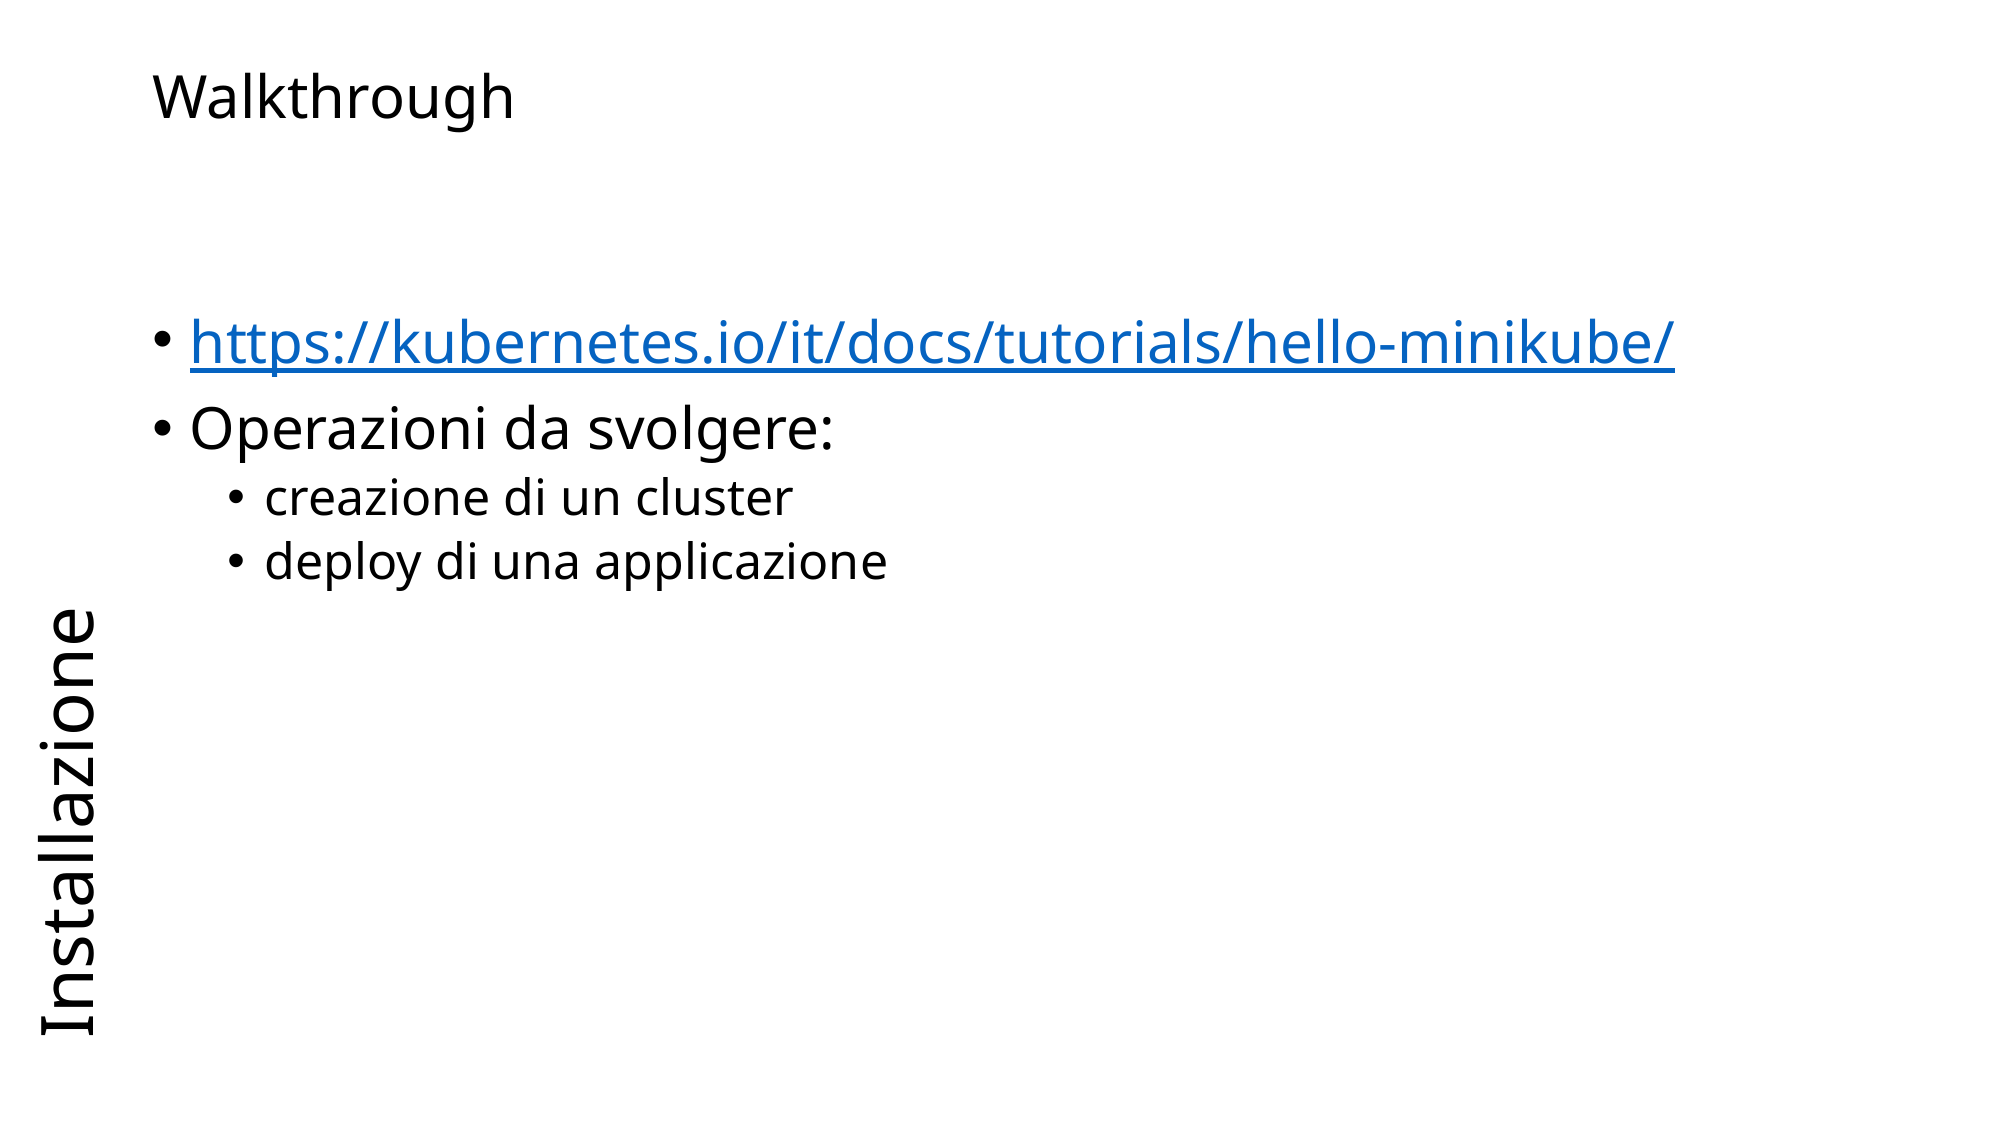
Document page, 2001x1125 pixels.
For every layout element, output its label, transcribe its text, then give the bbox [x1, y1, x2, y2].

text_box Installazione [15, 79, 125, 1046]
title Walkthrough [137, 59, 1863, 140]
list https://kubernetes.io/it/docs/tutorials/hello-minikube/ Operazioni da svolgere: creazione di un cluster deploy di una applicazione [137, 299, 1985, 1125]
